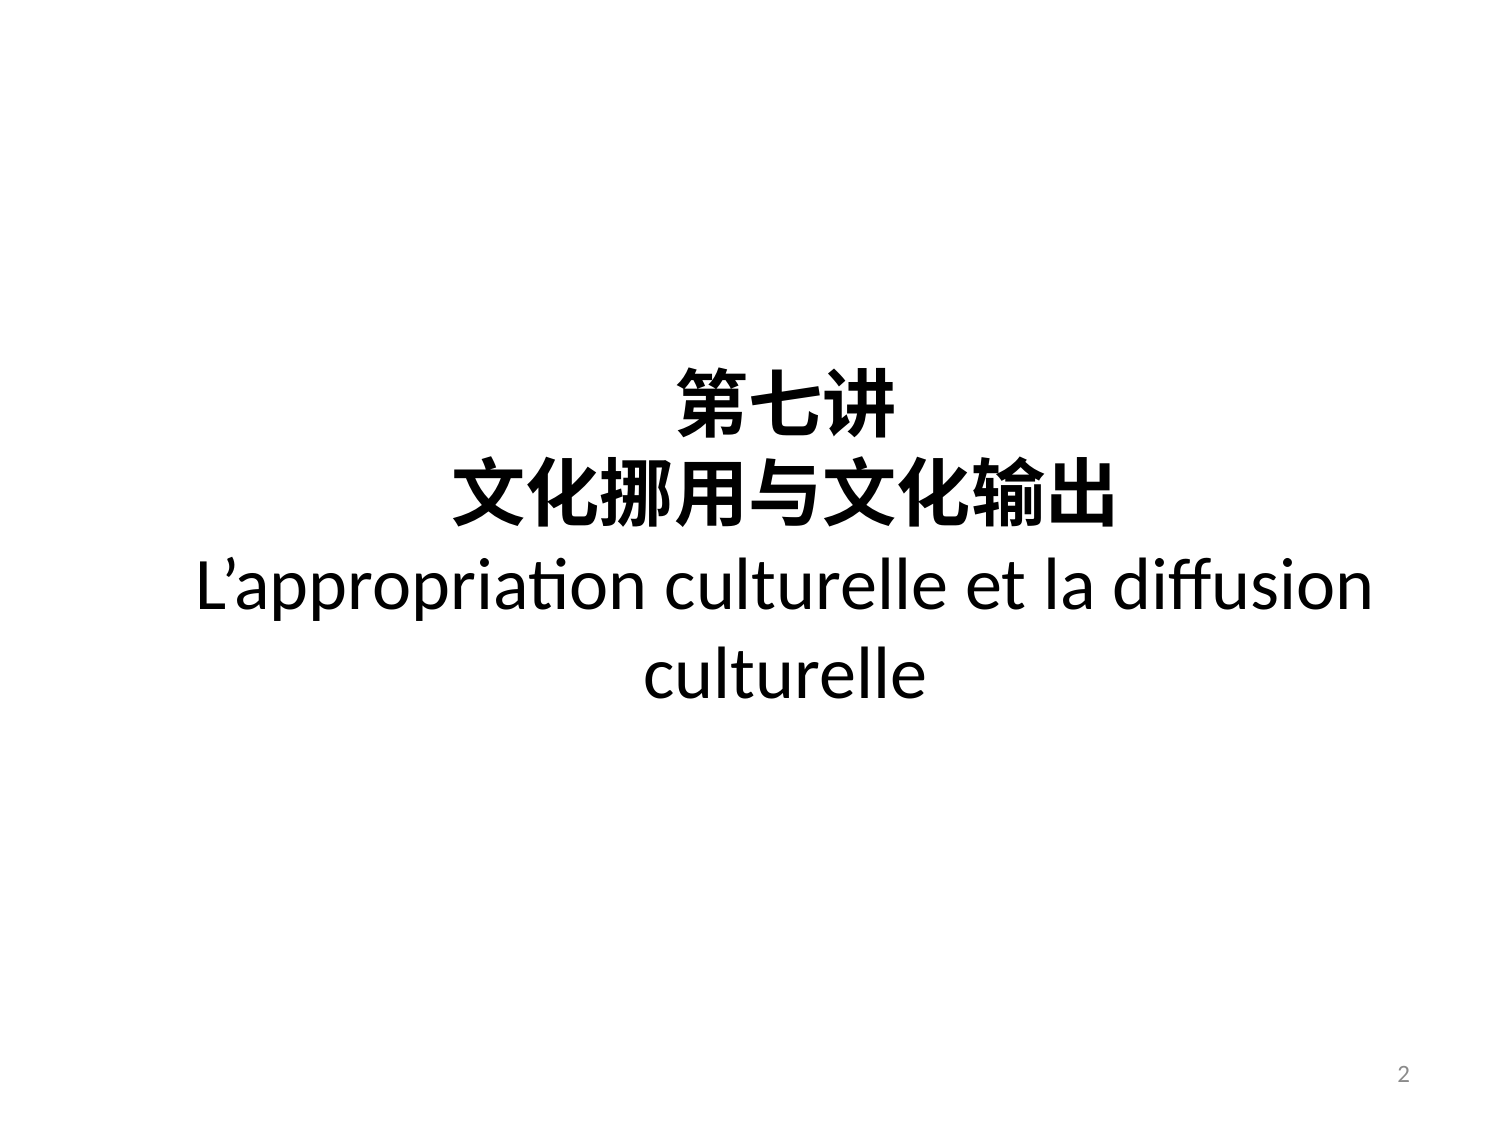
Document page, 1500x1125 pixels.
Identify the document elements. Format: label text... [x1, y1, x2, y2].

title 第七讲 文化挪用与文化输出 L’appropriation culturelle et la diffusion culturelle [112, 349, 1459, 811]
slide_number 2 [1074, 1042, 1425, 1103]
